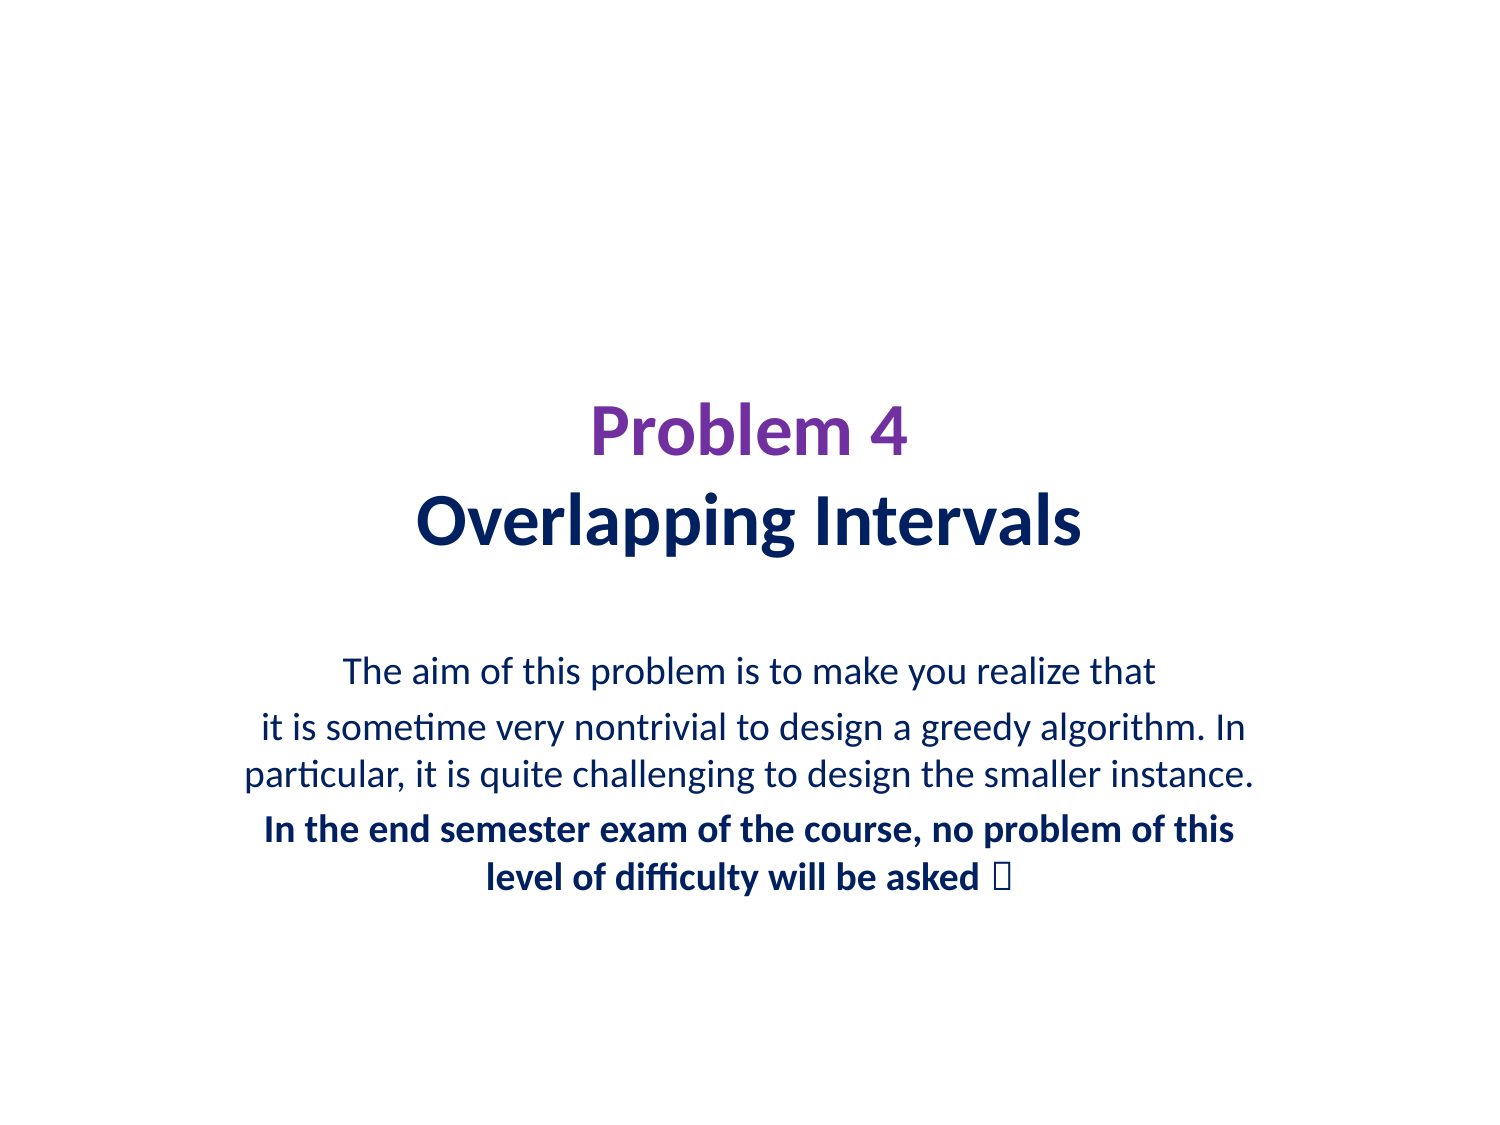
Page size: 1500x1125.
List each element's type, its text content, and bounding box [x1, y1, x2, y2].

subtitle The aim of this problem is to make you realize that it is sometime very nontrivial to design a greedy algorithm. In particular, it is quite challenging to design the smaller instance. In the end semester exam of the course, no problem of this level of difficulty will be asked  [225, 637, 1275, 925]
title Problem 4 Overlapping Intervals [112, 349, 1388, 591]
